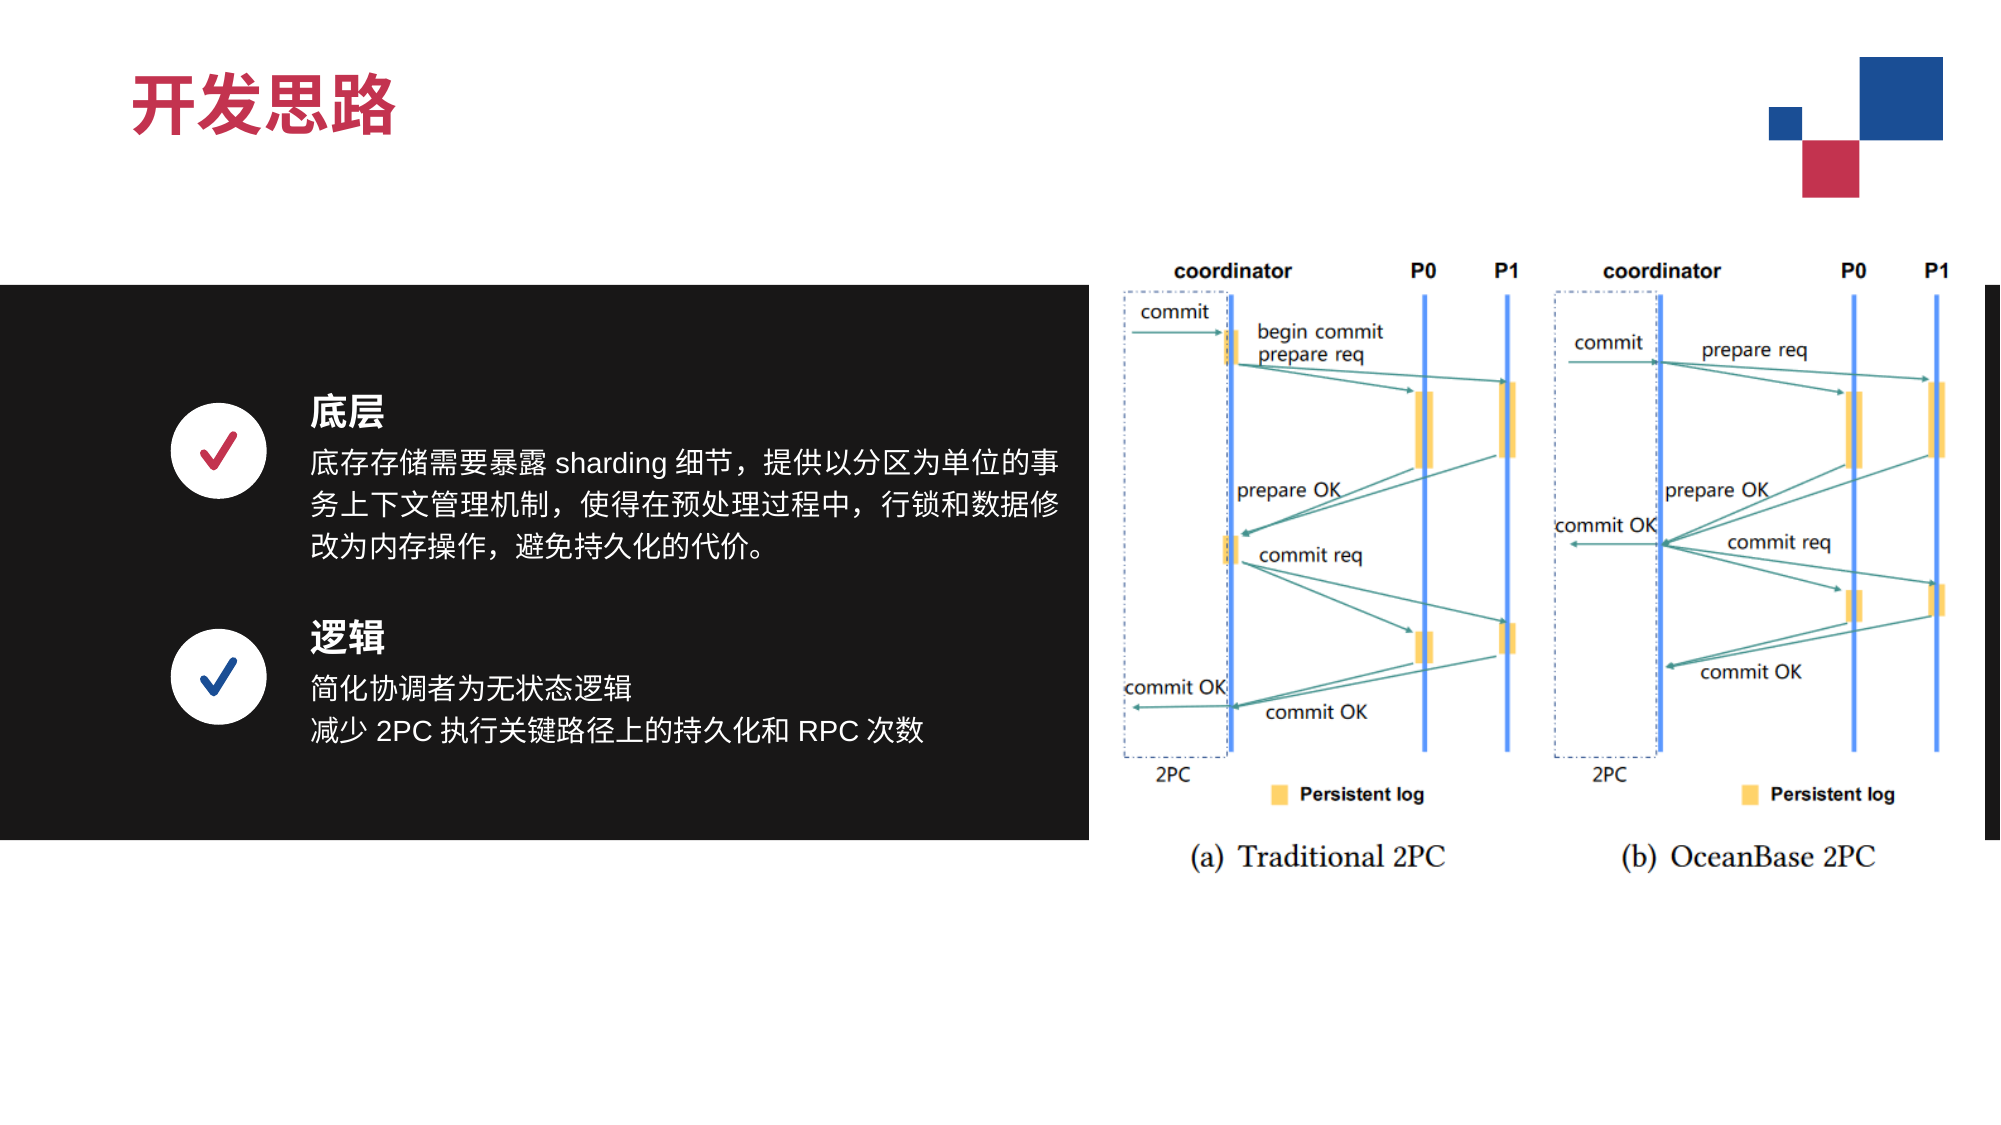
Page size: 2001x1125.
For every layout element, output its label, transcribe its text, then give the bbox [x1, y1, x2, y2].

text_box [170, 628, 267, 725]
text_box [0, 284, 1089, 841]
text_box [295, 597, 1075, 752]
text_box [170, 402, 267, 499]
picture [1089, 230, 1985, 882]
text_box [1801, 139, 1860, 199]
text_box [1858, 56, 1944, 141]
text_box 开发思路 [115, 55, 413, 151]
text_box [295, 371, 1075, 569]
text_box [1985, 284, 2000, 841]
text_box [1768, 106, 1803, 141]
